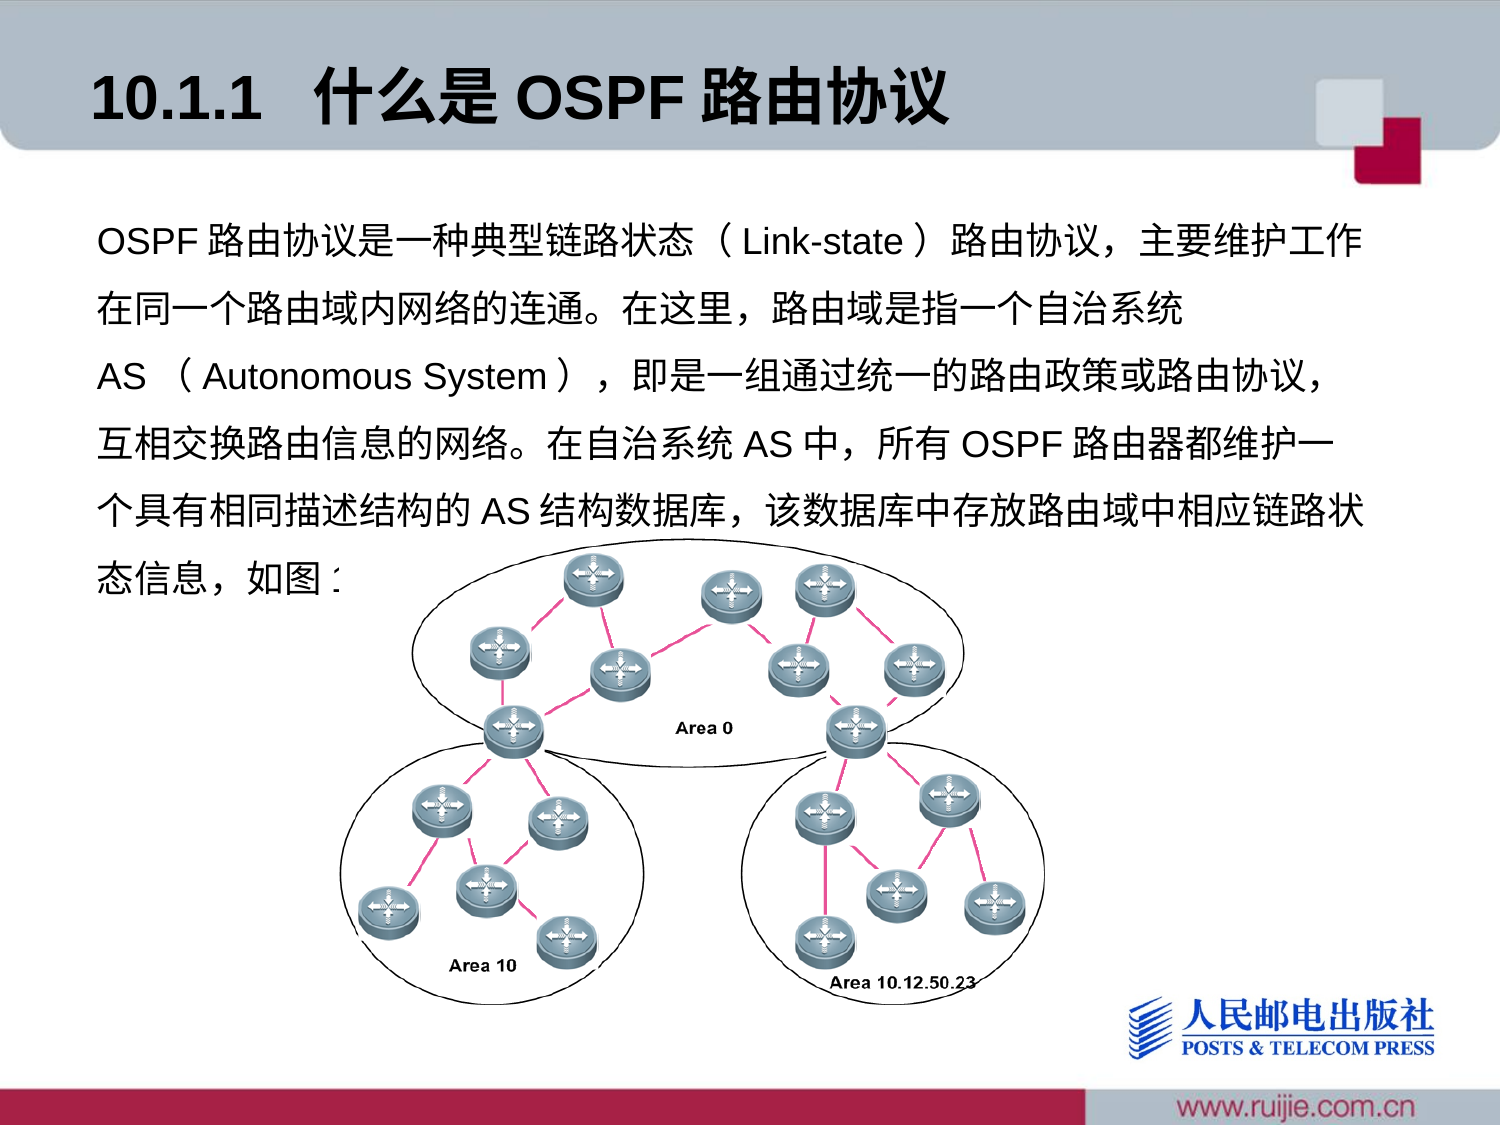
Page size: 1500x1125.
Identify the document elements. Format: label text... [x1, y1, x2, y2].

text_box OSPF路由协议是一种典型链路状态（Link-state）路由协议，主要维护工作在同一个路由域内网络的连通。在这里，路由域是指一个自治系统AS（Autonomous System），即是一组通过统一的路由政策或路由协议，互相交换路由信息的网络。在自治系统AS中，所有OSPF路由器都维护一个具有相同描述结构的AS结构数据库，该数据库中存放路由域中相应链路状态信息，如图10-2所示。 [82, 187, 1383, 610]
title 10.1.1 什么是OSPF路由协议 [74, 30, 1306, 159]
picture [0, 0, 1500, 1125]
